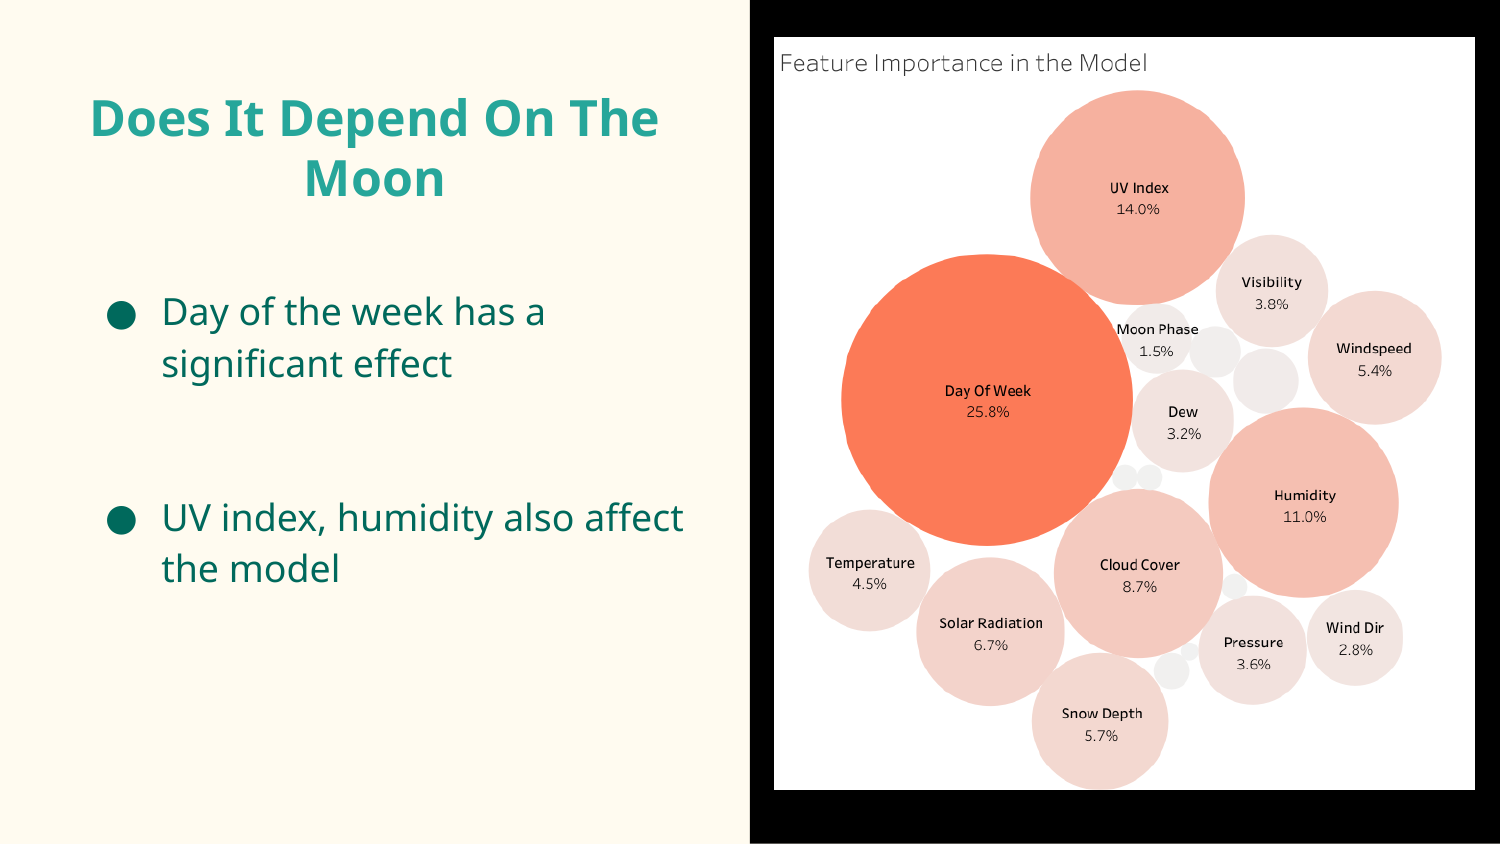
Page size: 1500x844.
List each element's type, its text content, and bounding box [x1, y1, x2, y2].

subtitle Does It Depend On The Moon [0, 71, 750, 292]
list Day of the week has a significant effect UV index, humidity also affect the model [71, 132, 701, 739]
picture [774, 37, 1476, 790]
